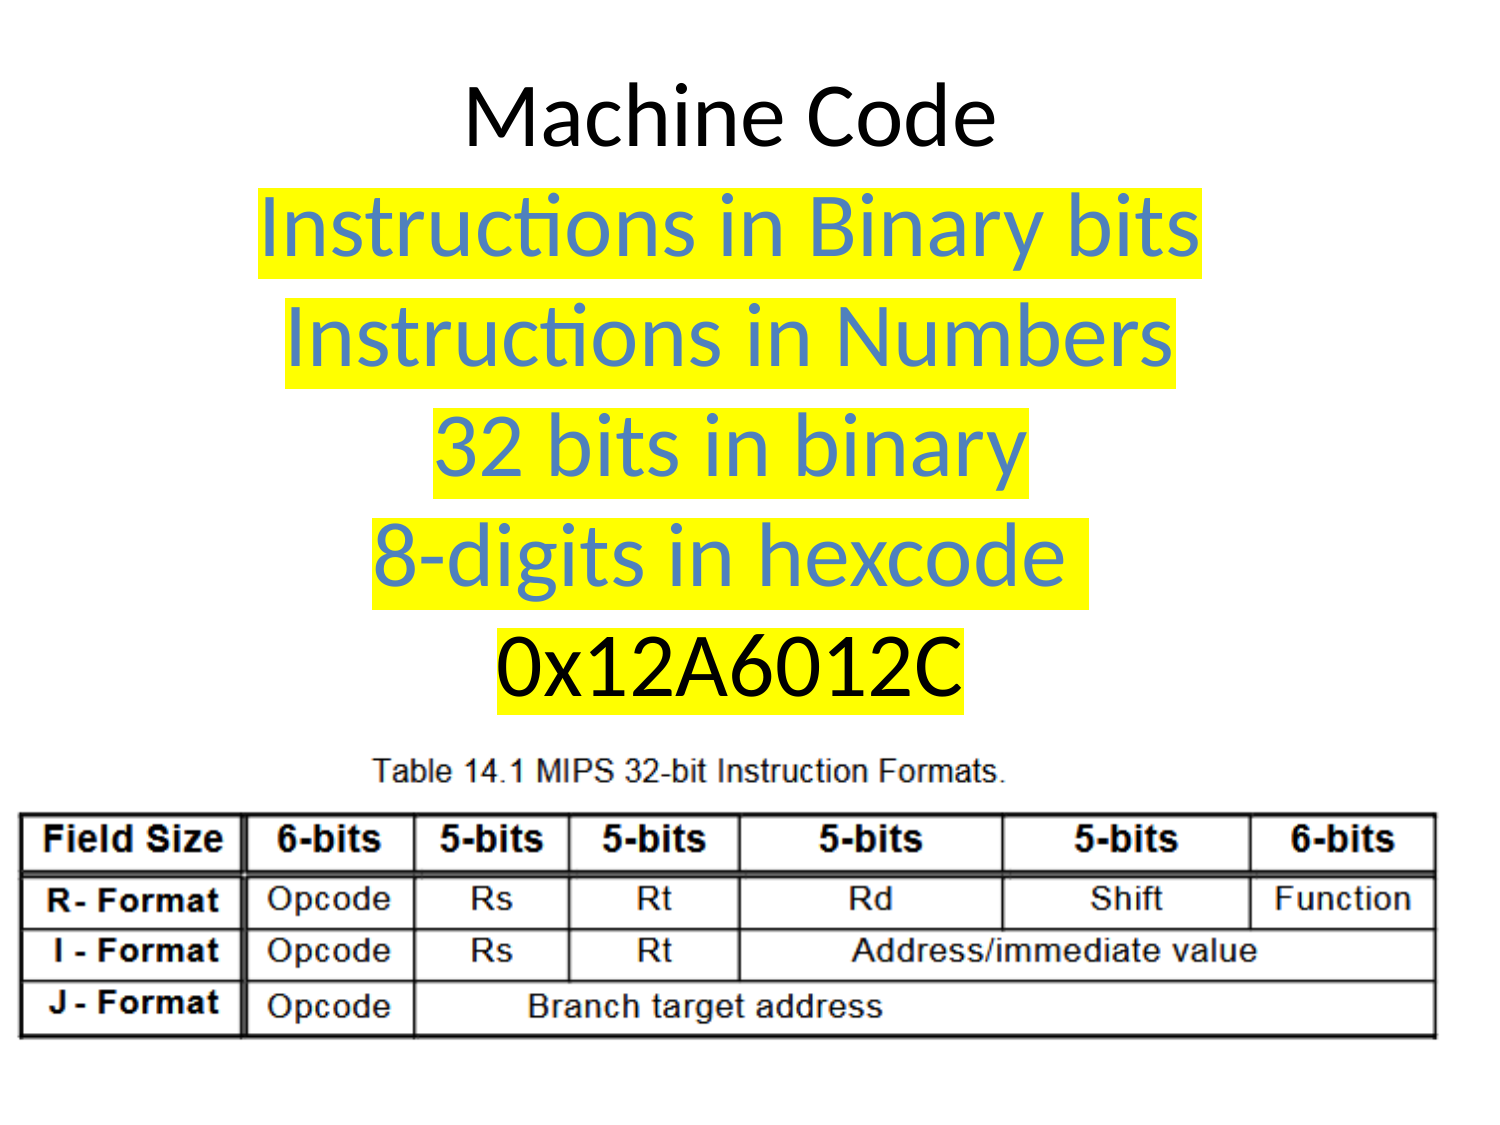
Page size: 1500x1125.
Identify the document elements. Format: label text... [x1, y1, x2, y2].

picture [2, 715, 1459, 1074]
title Machine Code Instructions in Binary bits Instructions in Numbers 32 bits in binary 8-digits in hexcode 0x12A6012C [55, 29, 1406, 714]
